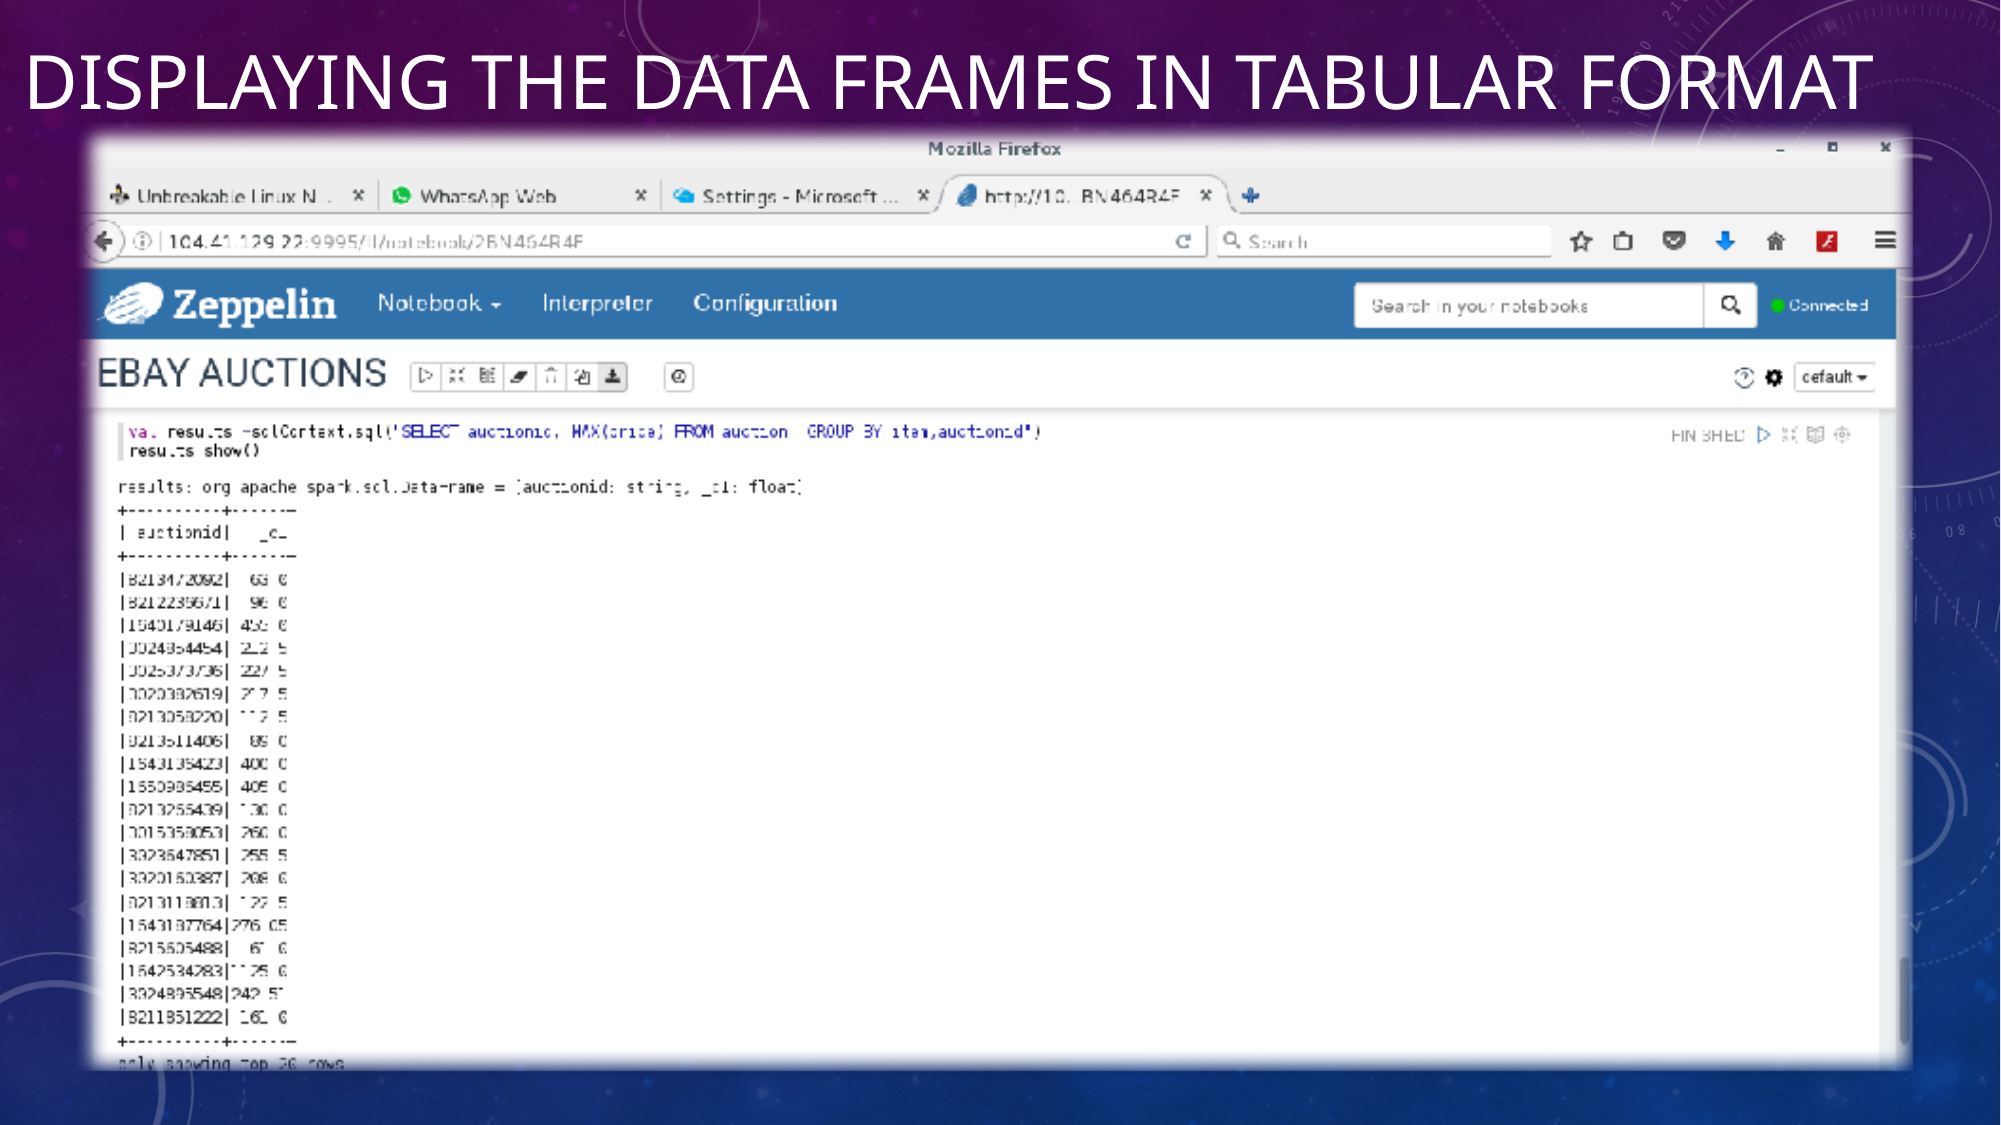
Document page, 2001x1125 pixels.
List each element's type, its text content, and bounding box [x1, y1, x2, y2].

picture [0, 0, 2001, 1125]
title Displaying the data frames in tabular format [8, 10, 2000, 149]
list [69, 114, 1925, 1083]
